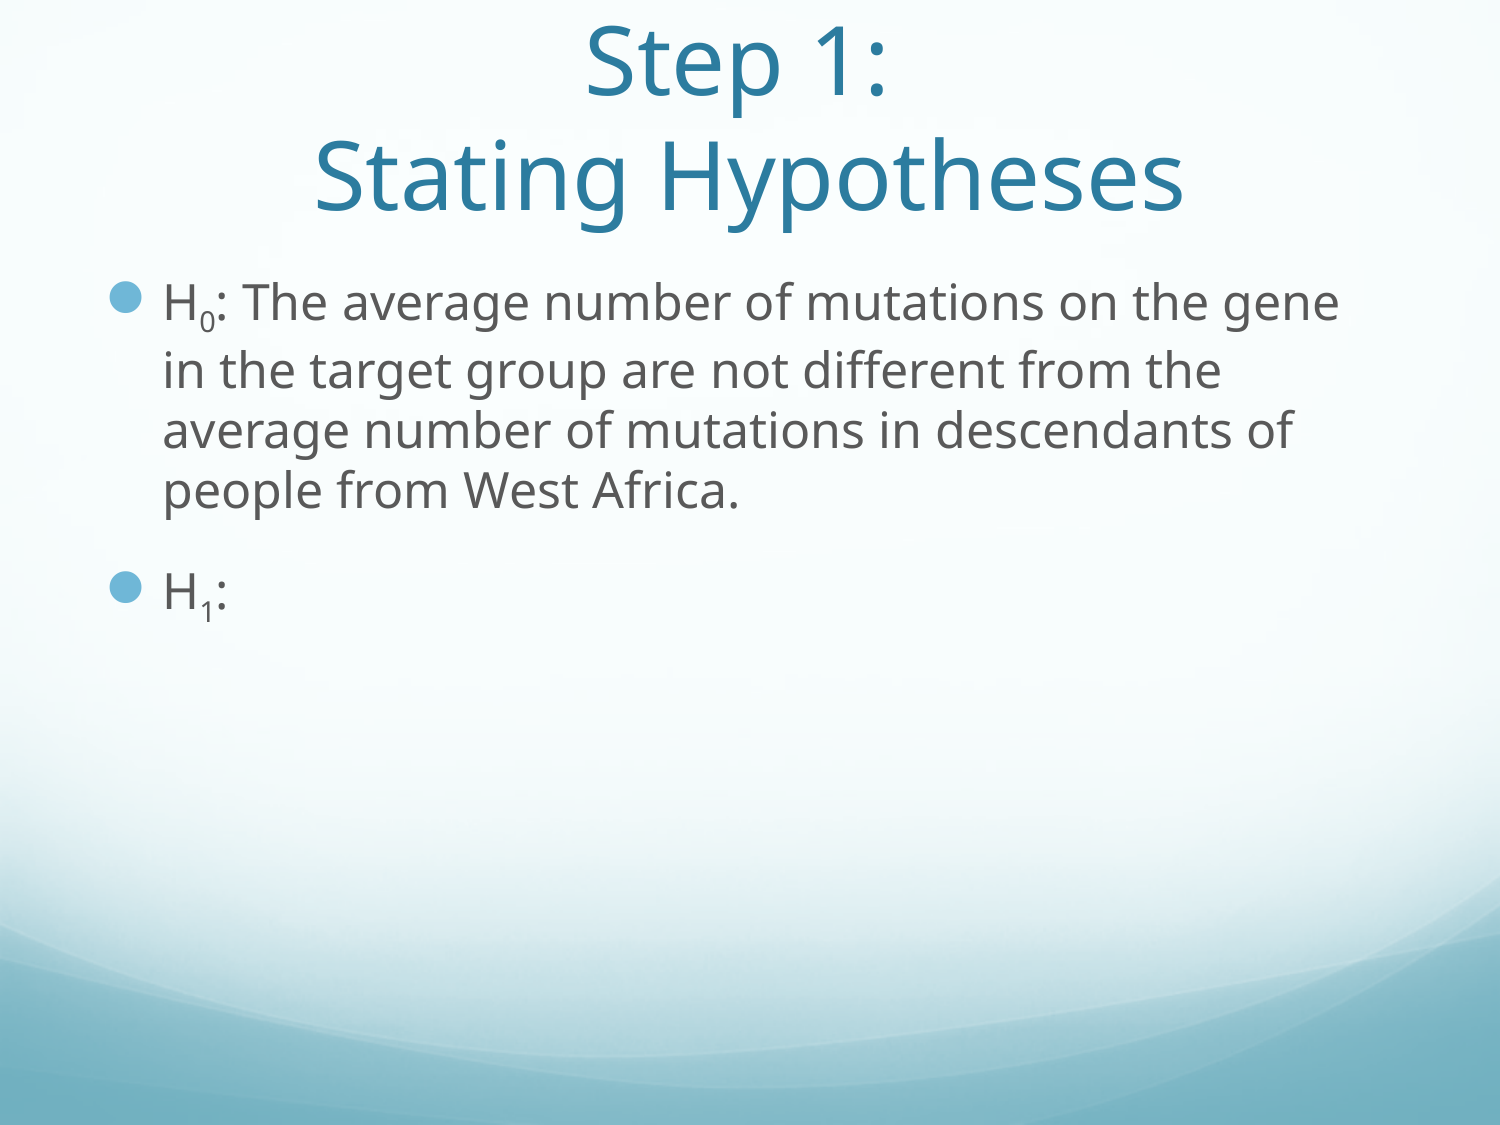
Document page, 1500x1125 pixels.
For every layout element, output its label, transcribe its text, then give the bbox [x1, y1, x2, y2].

title Step 1: Stating Hypotheses [90, 17, 1410, 237]
list H0: The average number of mutations on the gene in the target group are not different from the average number of mutations in descendants of people from West Africa. H1: [90, 262, 1410, 975]
